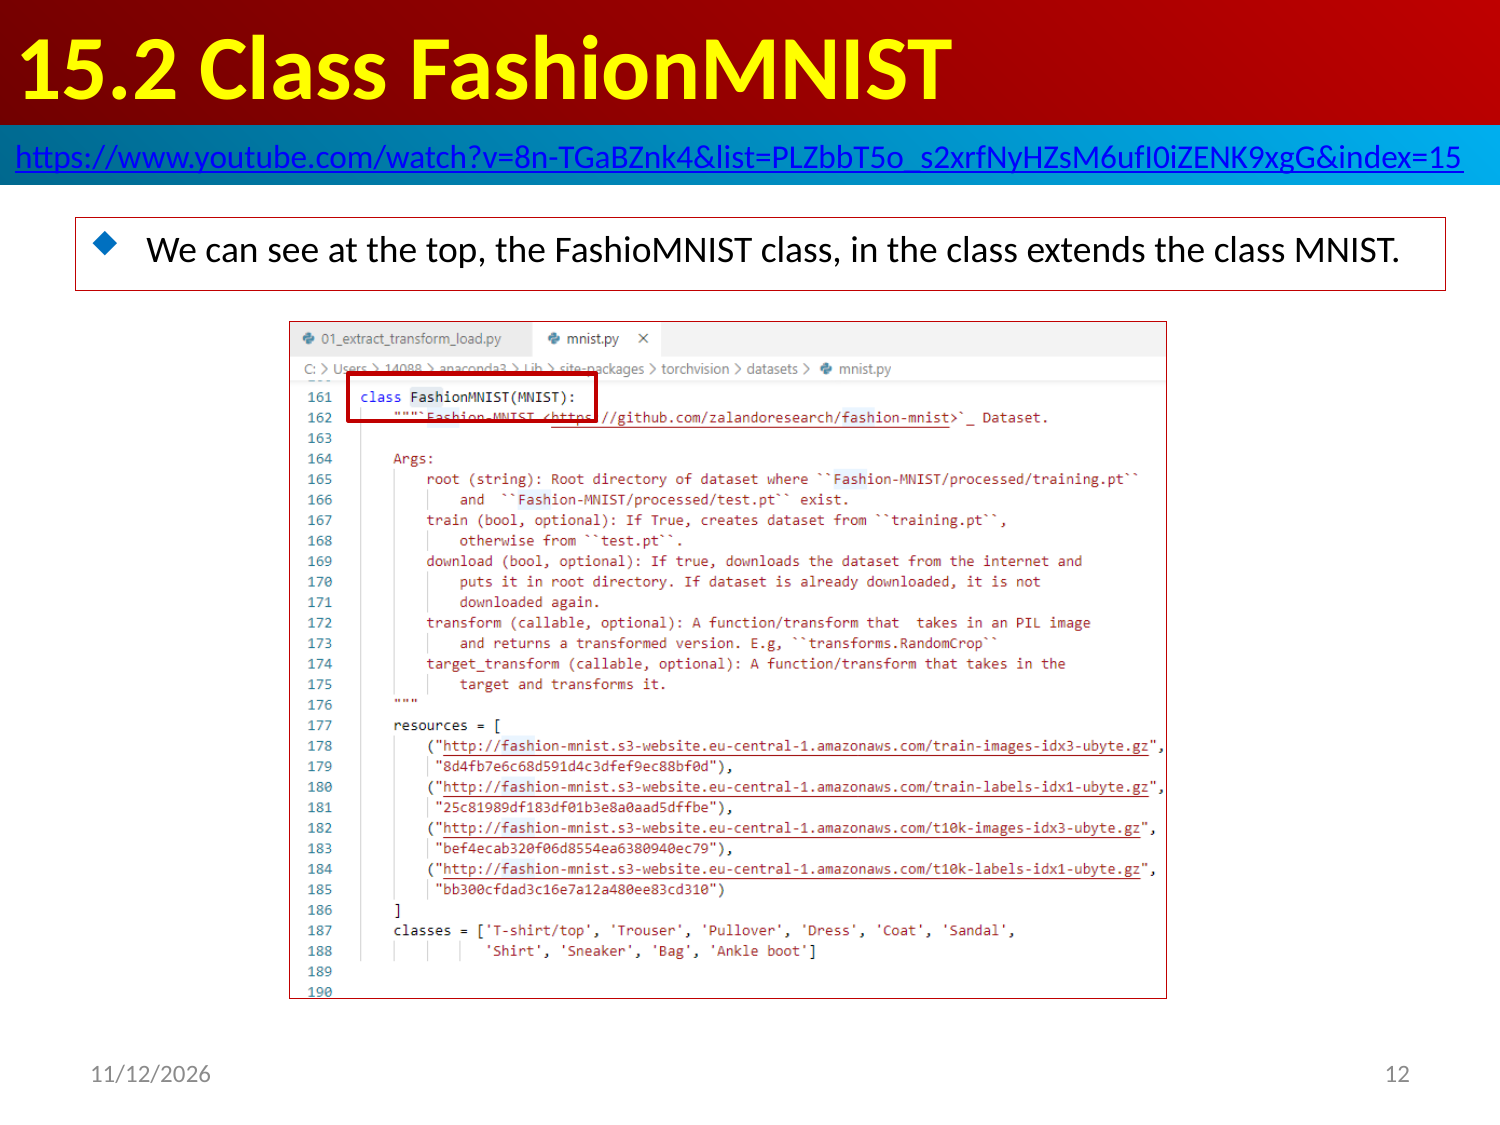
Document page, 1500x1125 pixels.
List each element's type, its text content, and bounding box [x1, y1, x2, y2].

slide_number 12 [1074, 1042, 1425, 1103]
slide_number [75, 1042, 425, 1103]
picture [289, 321, 1167, 999]
subtitle We can see at the top, the FashioMNIST class, in the class extends the class MNIST. [75, 217, 1446, 291]
title 15.2 Class FashionMNIST [0, 0, 1500, 125]
text_box https://www.youtube.com/watch?v=8n-TGaBZnk4&list=PLZbbT5o_s2xrfNyHZsM6ufI0iZENK9xgG&index=15 [0, 125, 1500, 185]
